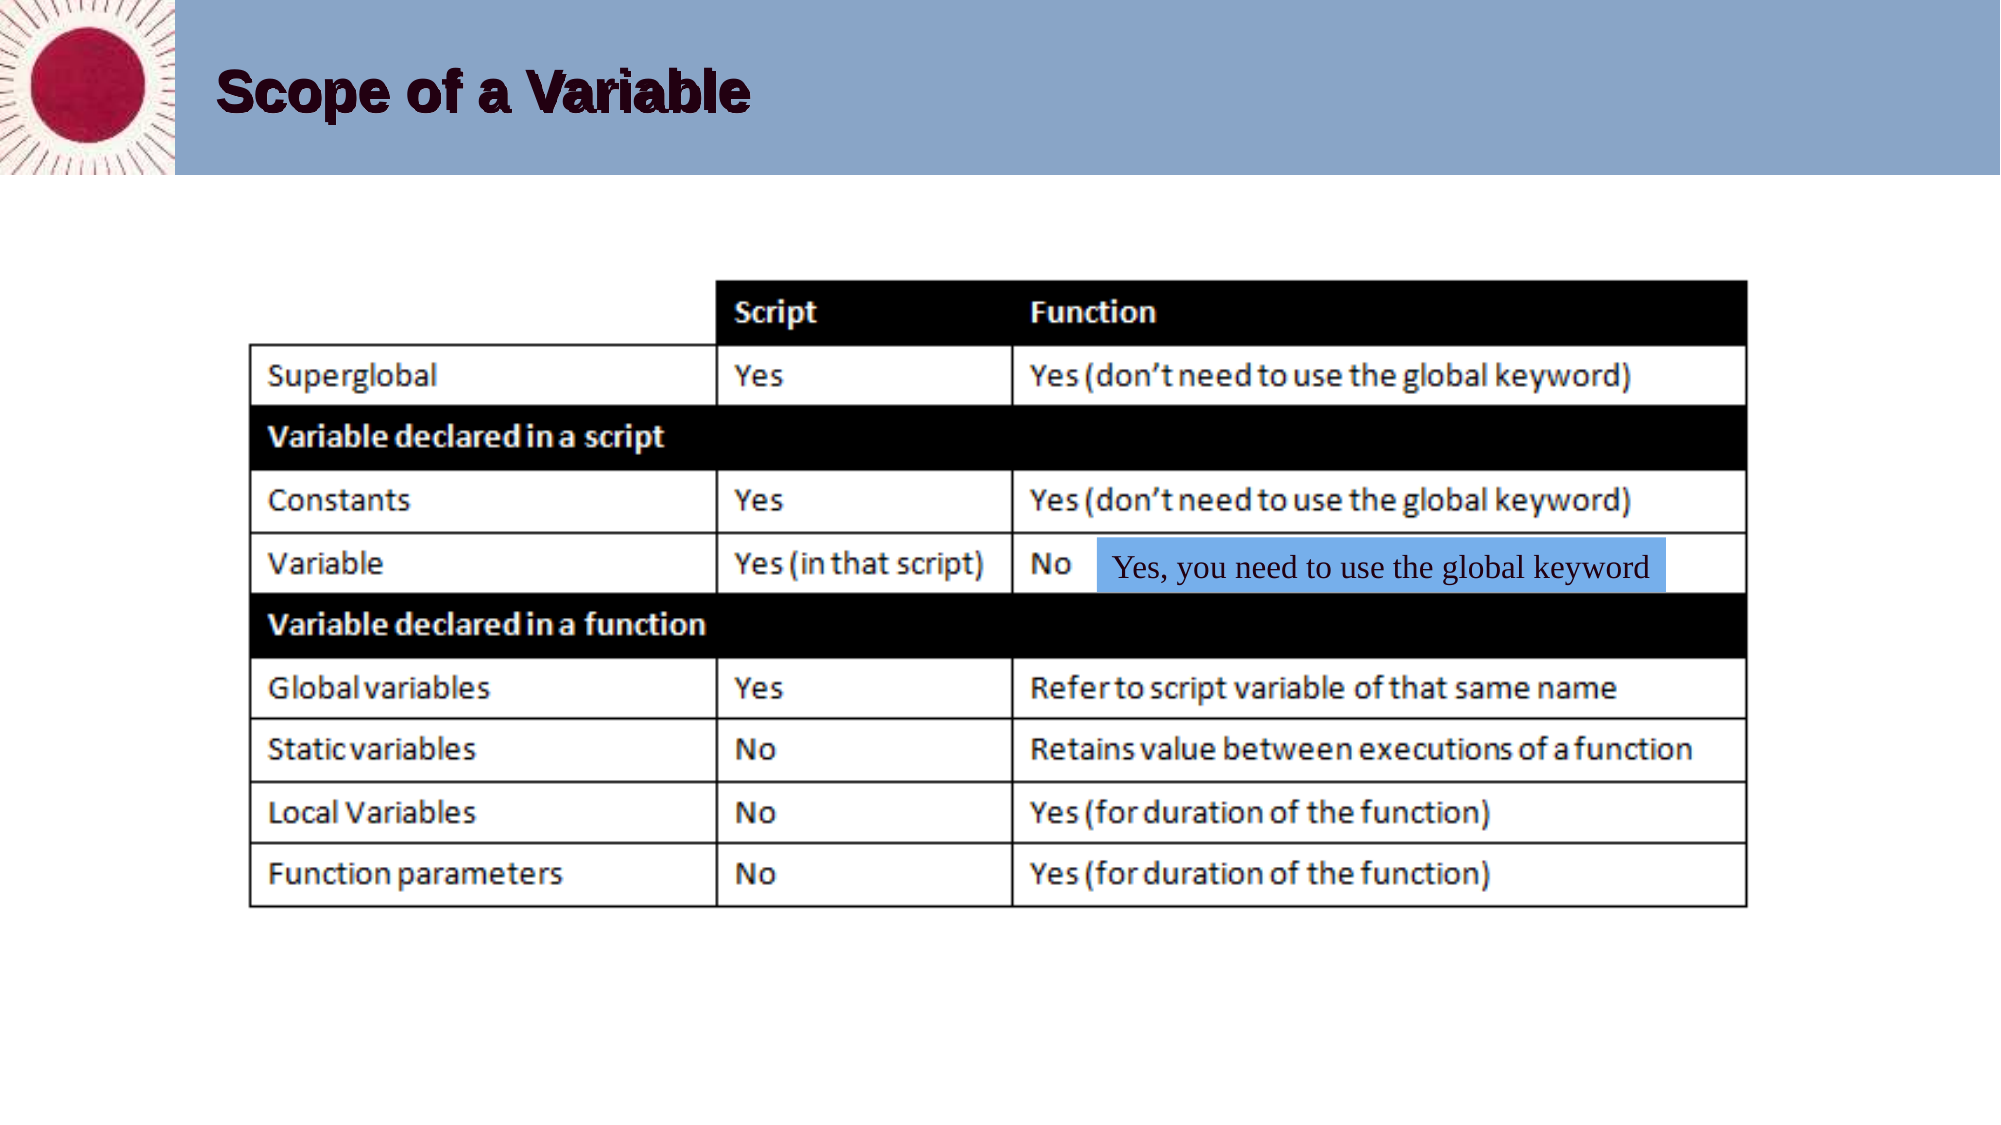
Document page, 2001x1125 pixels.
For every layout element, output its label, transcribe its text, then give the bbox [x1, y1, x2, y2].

title Scope of a Variable [199, 0, 2000, 176]
picture [0, 0, 175, 175]
picture [245, 274, 1754, 913]
